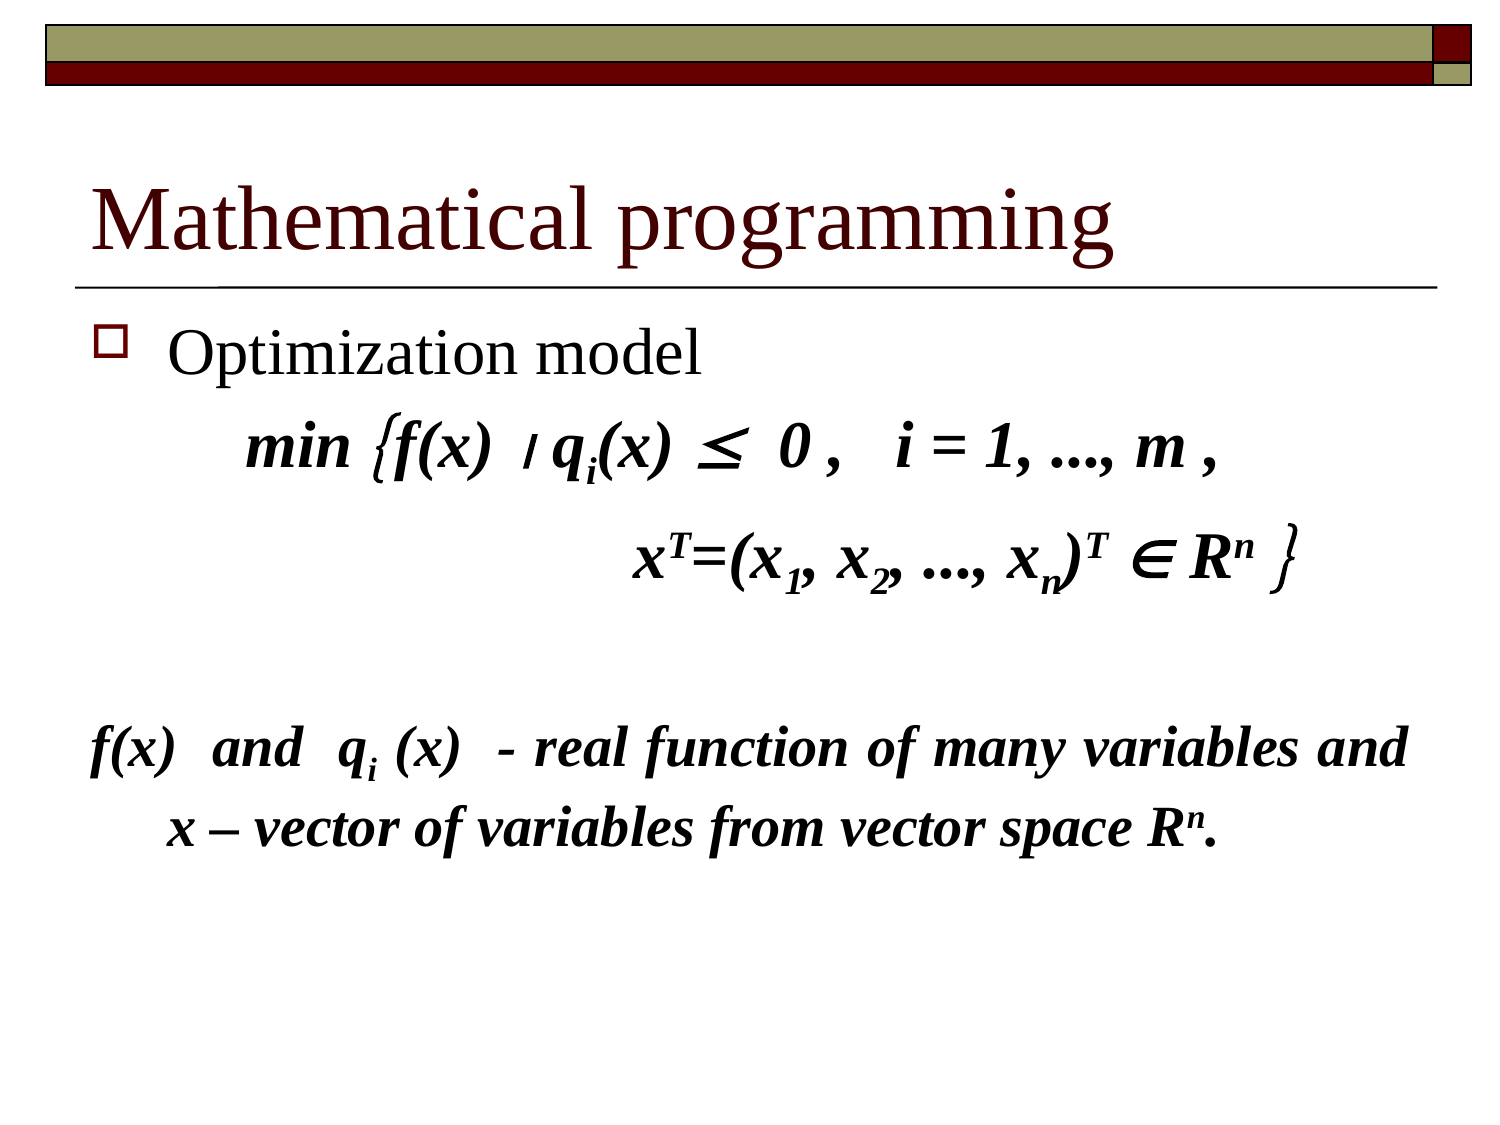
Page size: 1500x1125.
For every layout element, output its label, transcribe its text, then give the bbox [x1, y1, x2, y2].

list Optimization model min f(x)  qi(x)  0 , i = 1, ..., m , xT=(x1, x2, ..., xn)T  Rn  f(x) and qi (x) - real function of many variables and x – vector of variables from vector space Rn. [74, 299, 1426, 1006]
title Mathematical programming [74, 87, 1426, 276]
